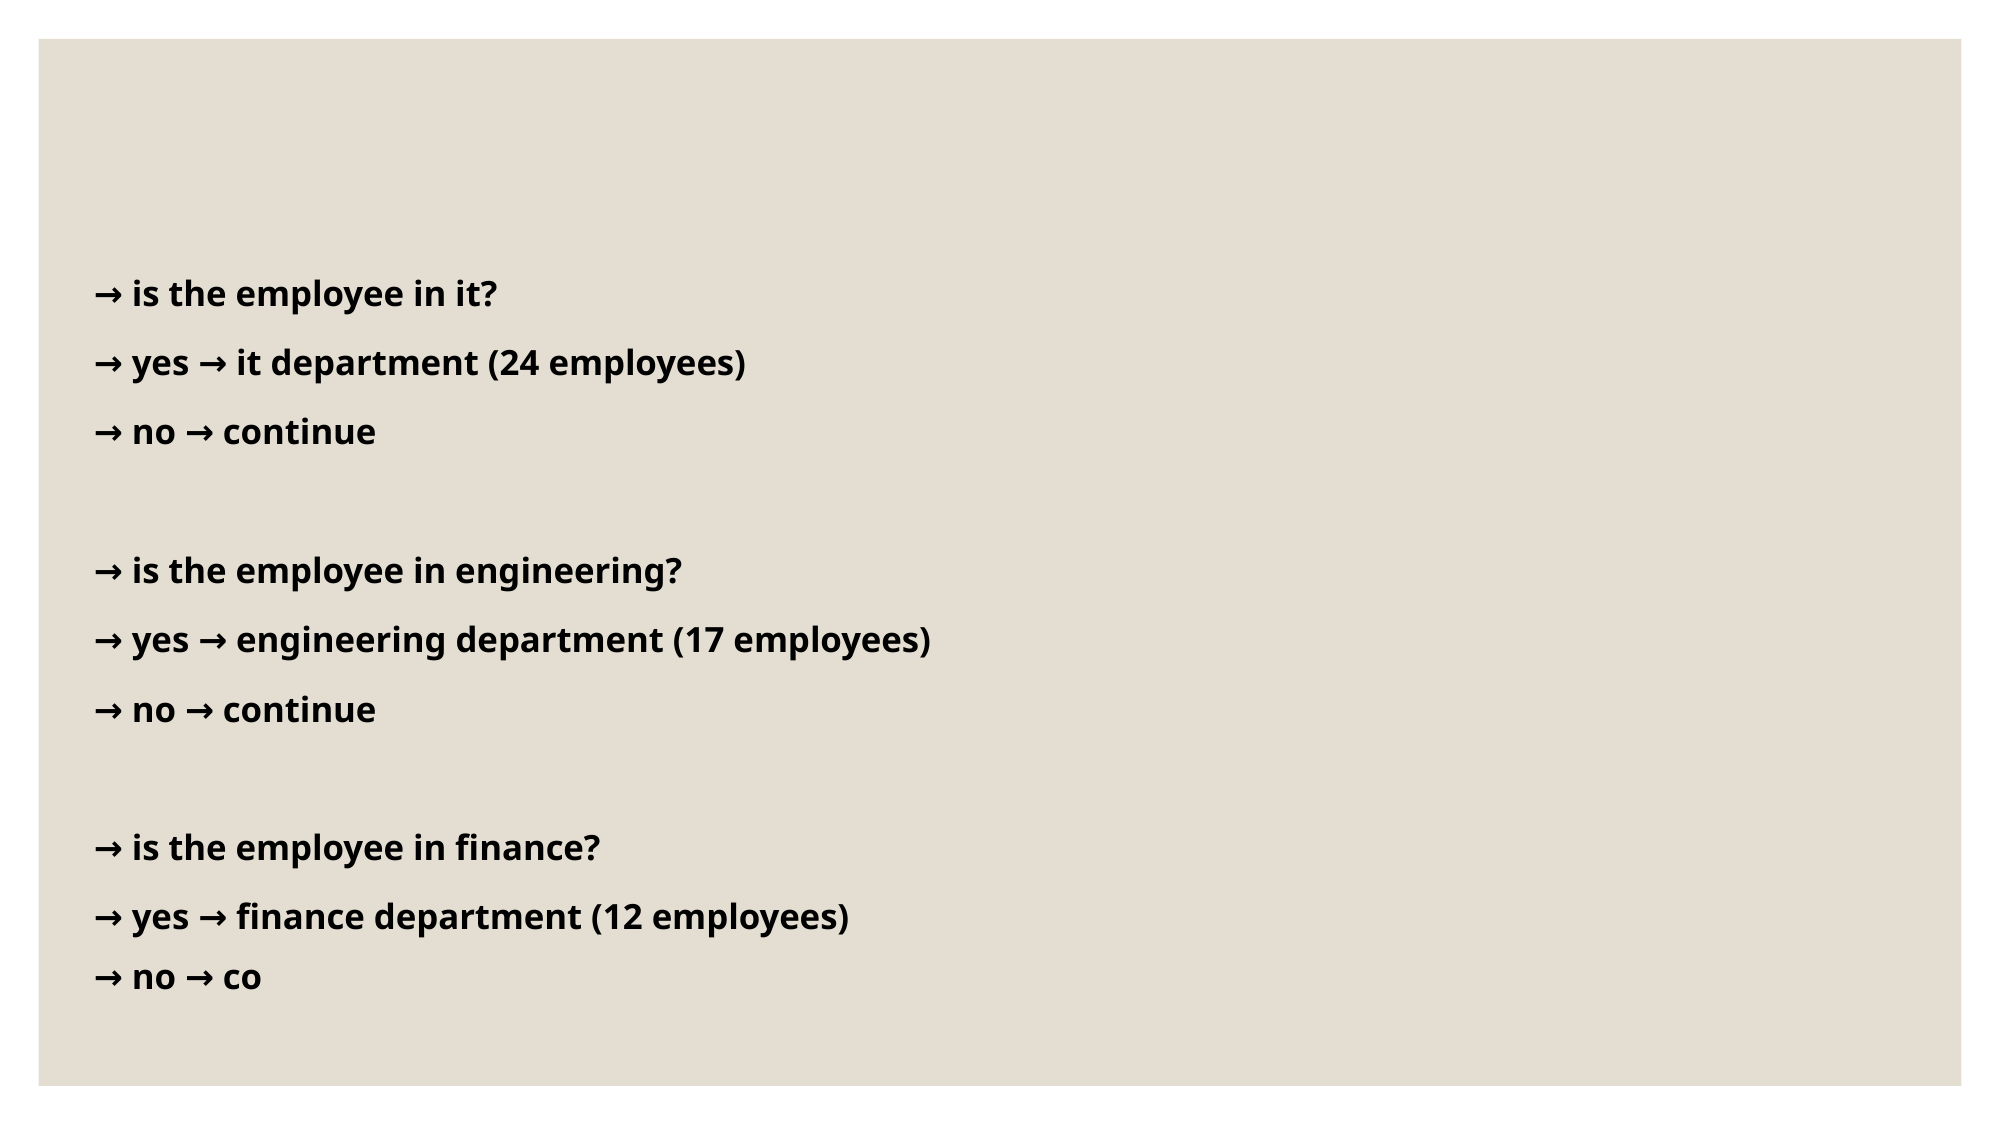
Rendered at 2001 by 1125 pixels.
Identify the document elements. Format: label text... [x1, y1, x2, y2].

list → is the employee in it? → yes → it department (24 employees) → no → continue → is the employee in engineering? → yes → engineering department (17 employees) → no → continue → is the employee in finance? → yes → finance department (12 employees) → no → co [78, 194, 1421, 1007]
